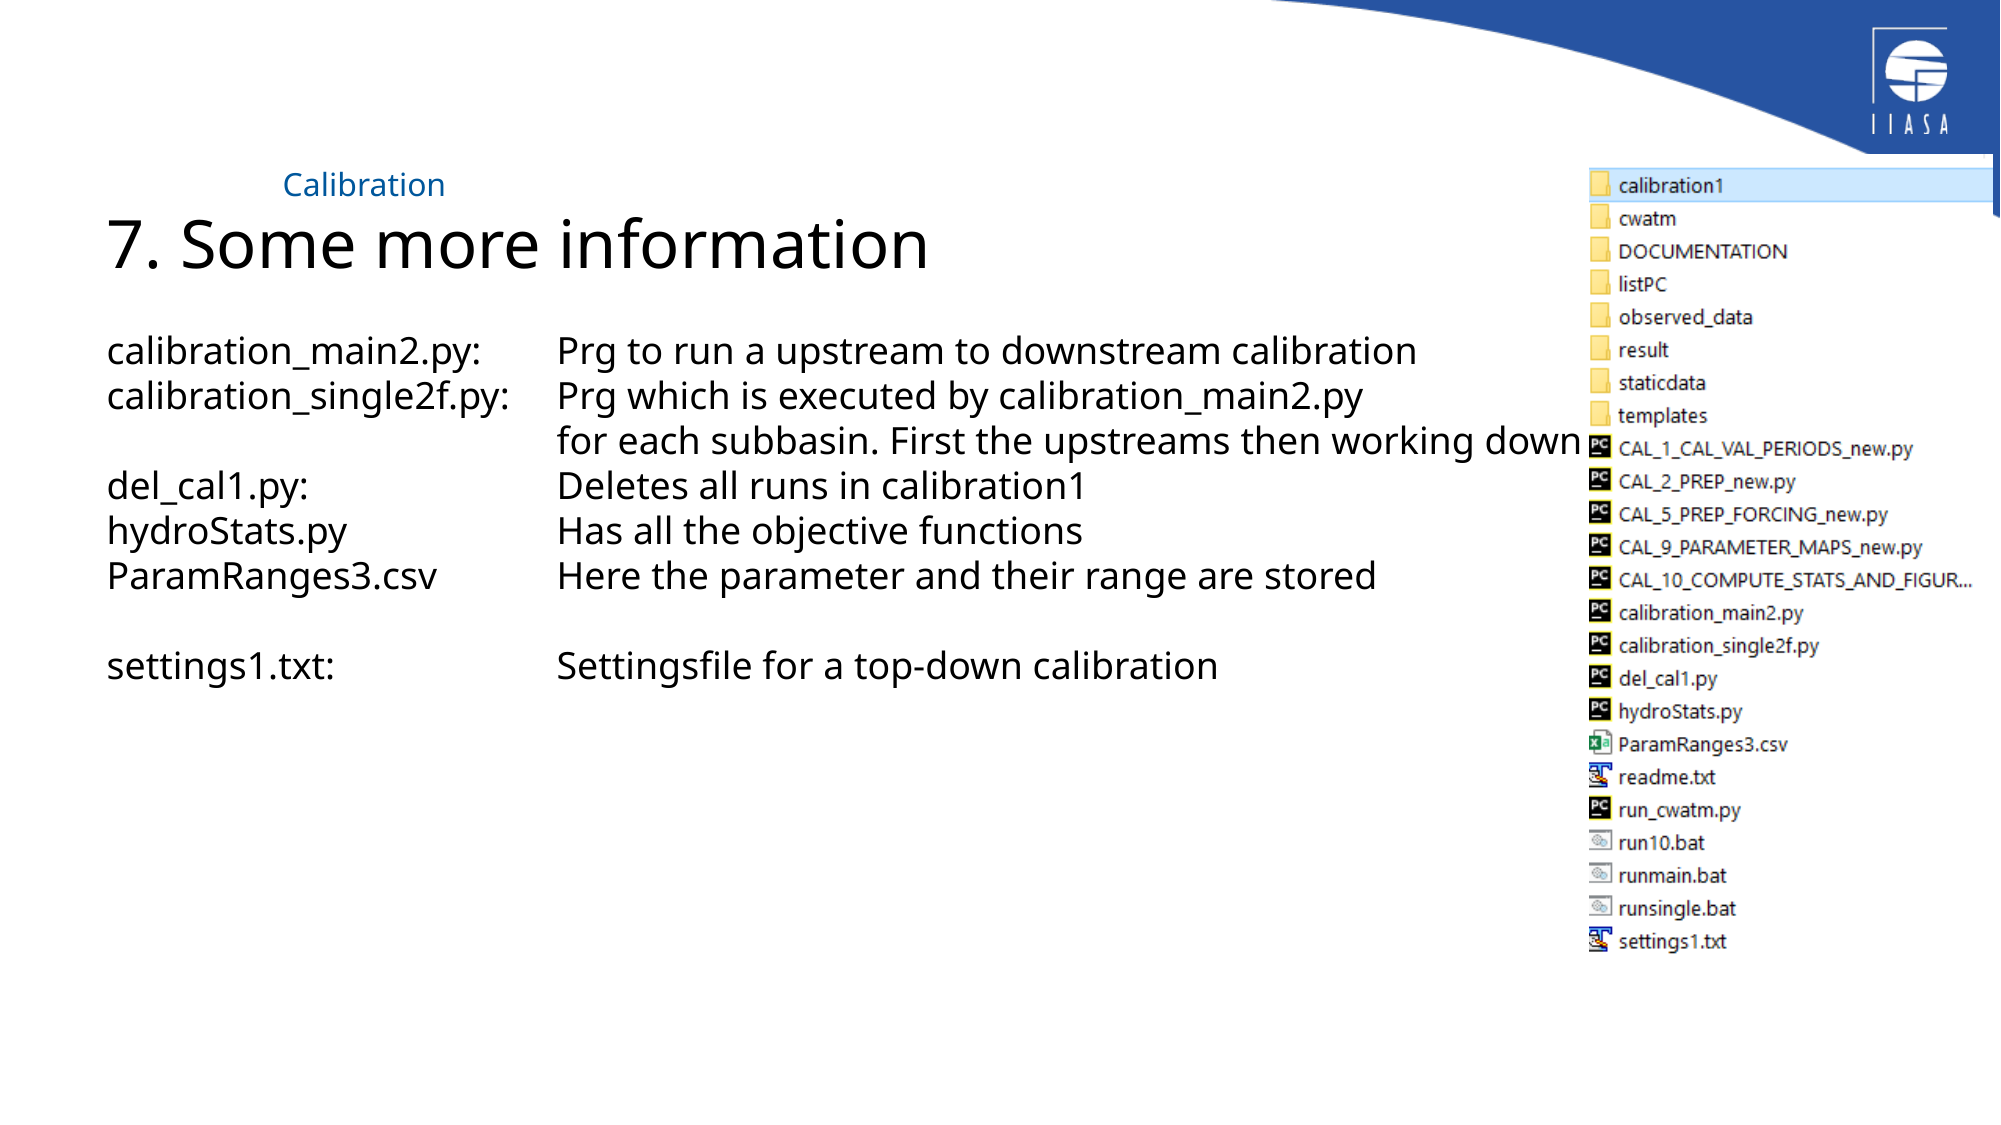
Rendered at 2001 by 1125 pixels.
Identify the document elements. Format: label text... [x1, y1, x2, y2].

picture [1251, 0, 2000, 1125]
text_box 7. Some more information calibration_main2.py: Prg to run a upstream to downstream calibration calibration_single2f.py: Prg which is executed by calibration_main2.py for each subbasin. First the upstreams then working down del_cal1.py: Deletes all runs in calibration1 hydroStats.py Has all the objective functions ParamRanges3.csv Here the parameter and their range are stored settings1.txt: Settingsfile for a top-down calibration [91, 159, 1589, 790]
